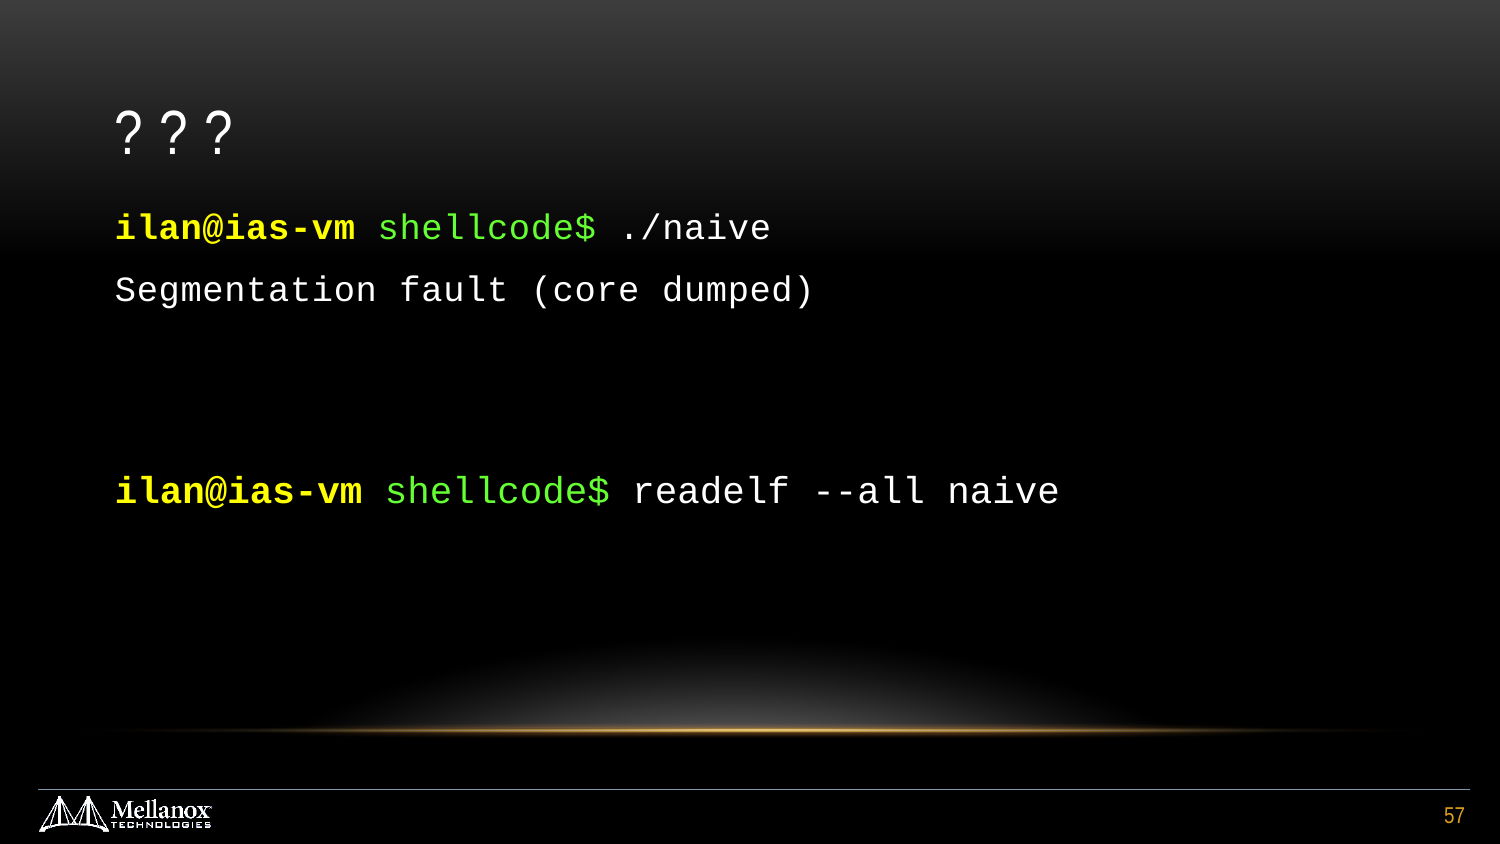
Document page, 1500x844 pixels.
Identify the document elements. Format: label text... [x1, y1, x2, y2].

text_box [22, 791, 1418, 835]
text_box ilan@ias-vm shellcode$ readelf --all naive [99, 458, 1245, 519]
list ilan@ias-vm shellcode$ ./naive Segmentation fault (core dumped) [99, 196, 1400, 704]
title ? ? ? [99, 33, 1400, 175]
picture [0, 0, 1500, 844]
